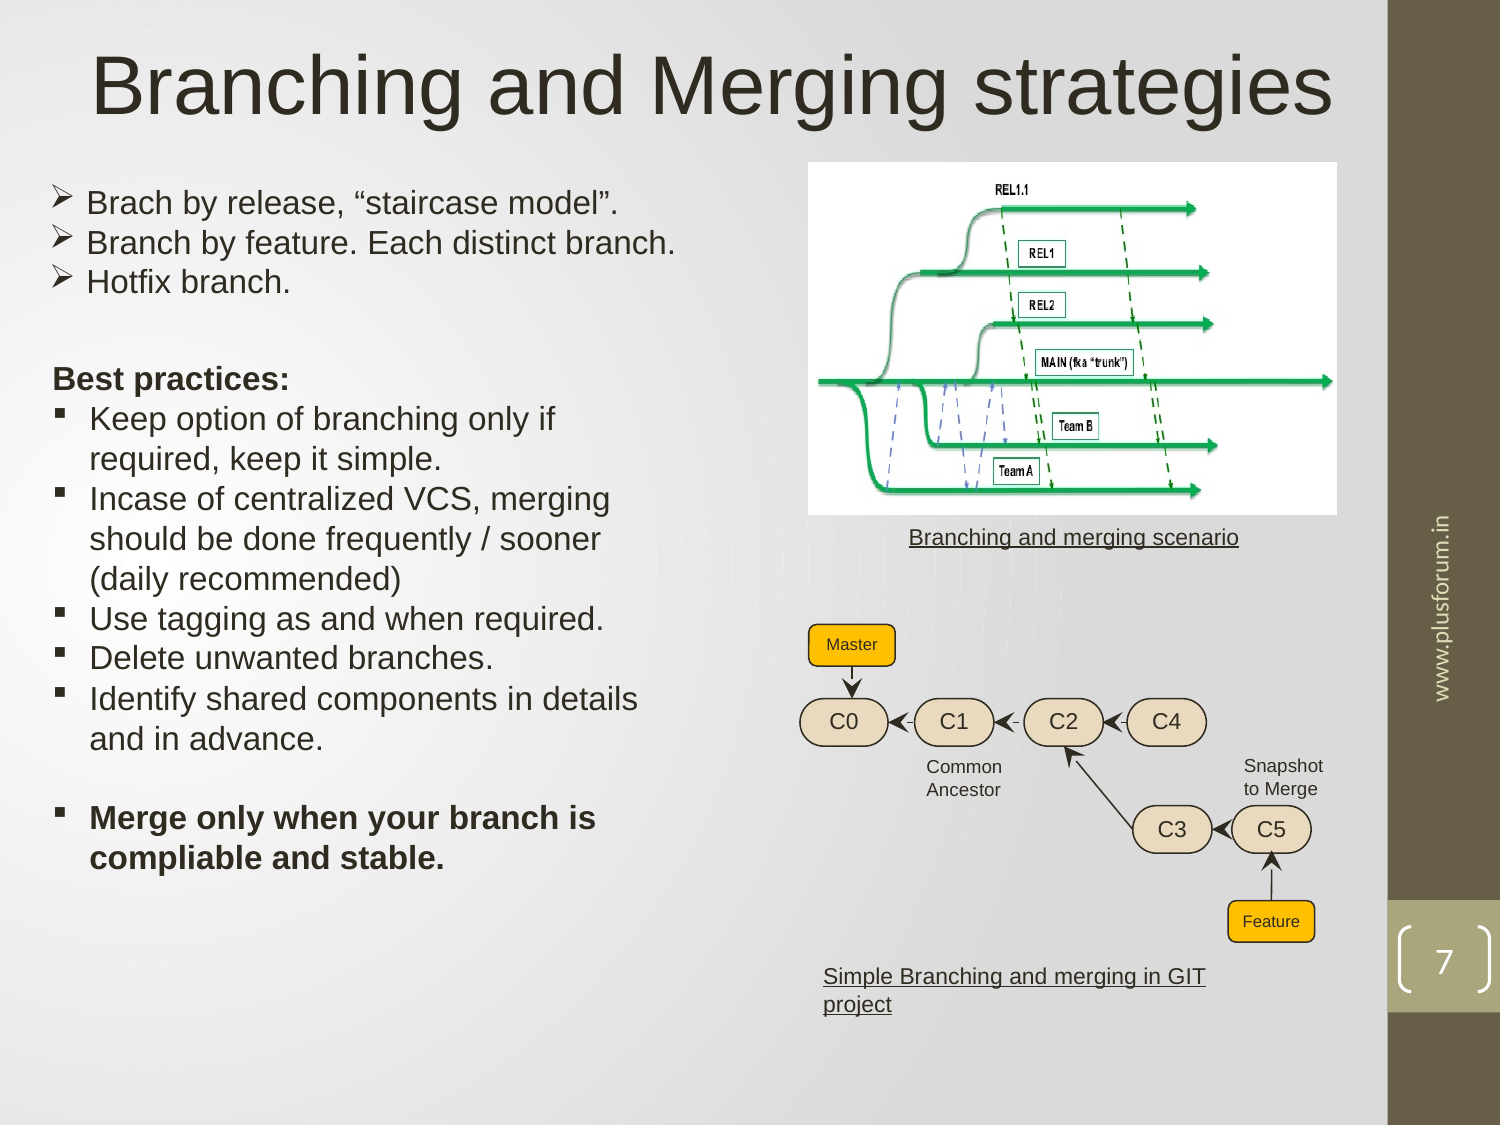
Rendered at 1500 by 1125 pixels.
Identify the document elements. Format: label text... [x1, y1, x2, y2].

picture [808, 161, 1337, 515]
text_box Branching and Merging strategies [78, 24, 1348, 137]
text_box C1 [915, 698, 994, 747]
text_box C4 [1128, 698, 1207, 747]
text_box Simple Branching and merging in GIT project [811, 956, 1250, 1023]
text_box C2 [1024, 698, 1104, 747]
text_box Best practices: Keep option of branching only if required, keep it simple. Incase of centralized VCS, merging should be done frequently / sooner (daily recommended) Use tagging as and when required. Delete unwanted branches. Identify shared components in details and in advance. Merge only when your branch is compliable and stable. [37, 349, 700, 924]
text_box Brach by release, “staircase model”. Branch by feature. Each distinct branch. Hotfix branch. [37, 174, 738, 347]
text_box C5 [1232, 805, 1312, 854]
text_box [1063, 745, 1134, 830]
text_box Common Ancestor [914, 748, 1021, 806]
text_box Feature [1228, 900, 1315, 943]
text_box Branching and merging scenario [896, 521, 1312, 556]
footer www.plusforum.in [1408, 500, 1469, 889]
text_box Master [808, 624, 896, 667]
slide_number 7 [1397, 925, 1492, 994]
text_box C3 [1133, 805, 1212, 854]
text_box C0 [799, 698, 888, 747]
text_box Snapshot to Merge [1231, 747, 1338, 805]
